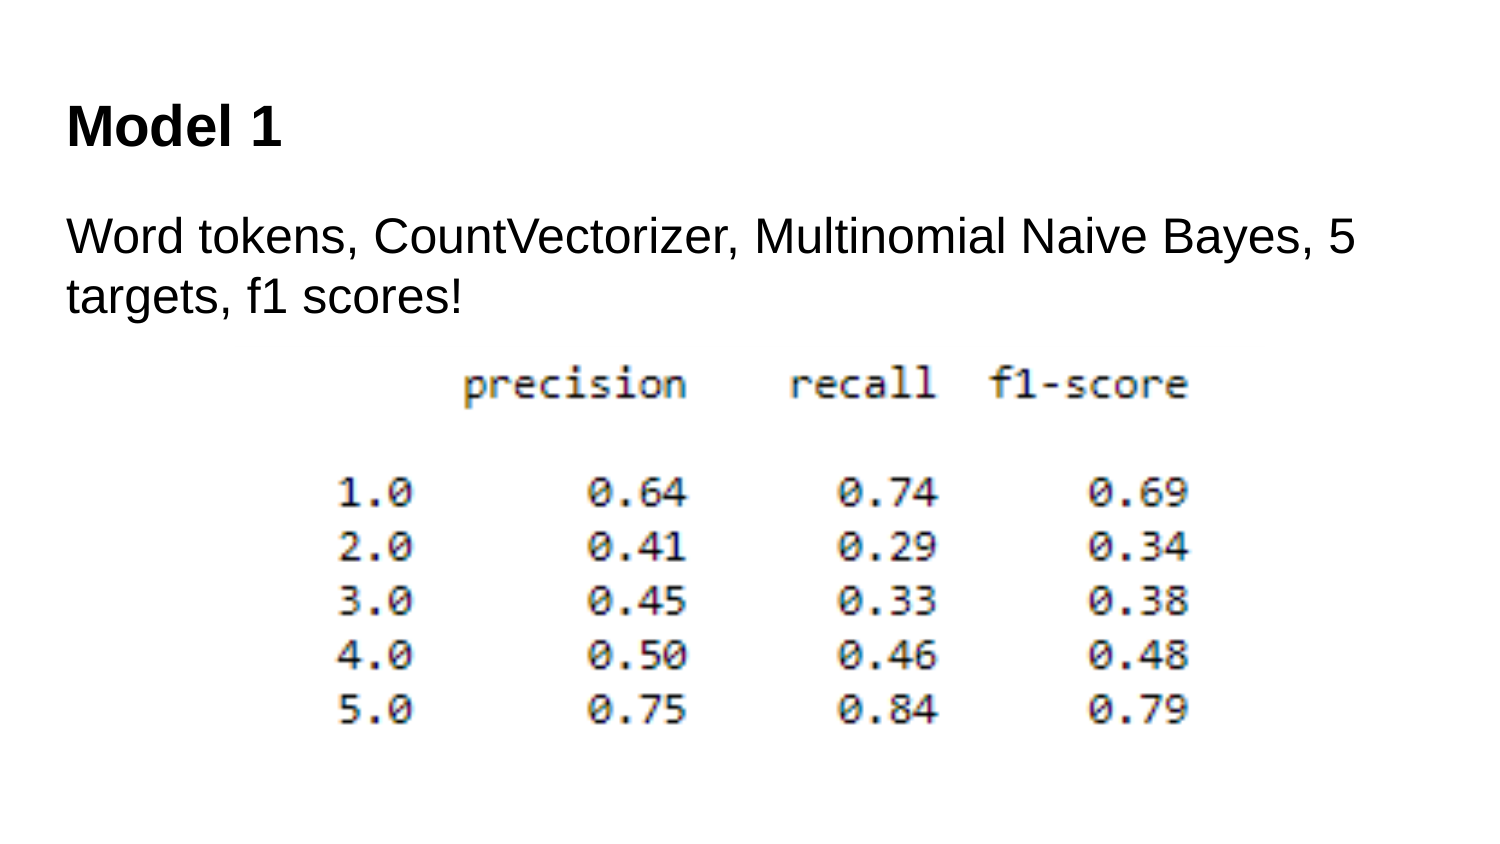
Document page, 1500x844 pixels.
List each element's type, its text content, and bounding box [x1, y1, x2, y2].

list Word tokens, CountVectorizer, Multinomial Naive Bayes, 5 targets, f1 scores! [51, 189, 1449, 750]
picture [235, 344, 1265, 750]
title Model 1 [51, 72, 1449, 167]
